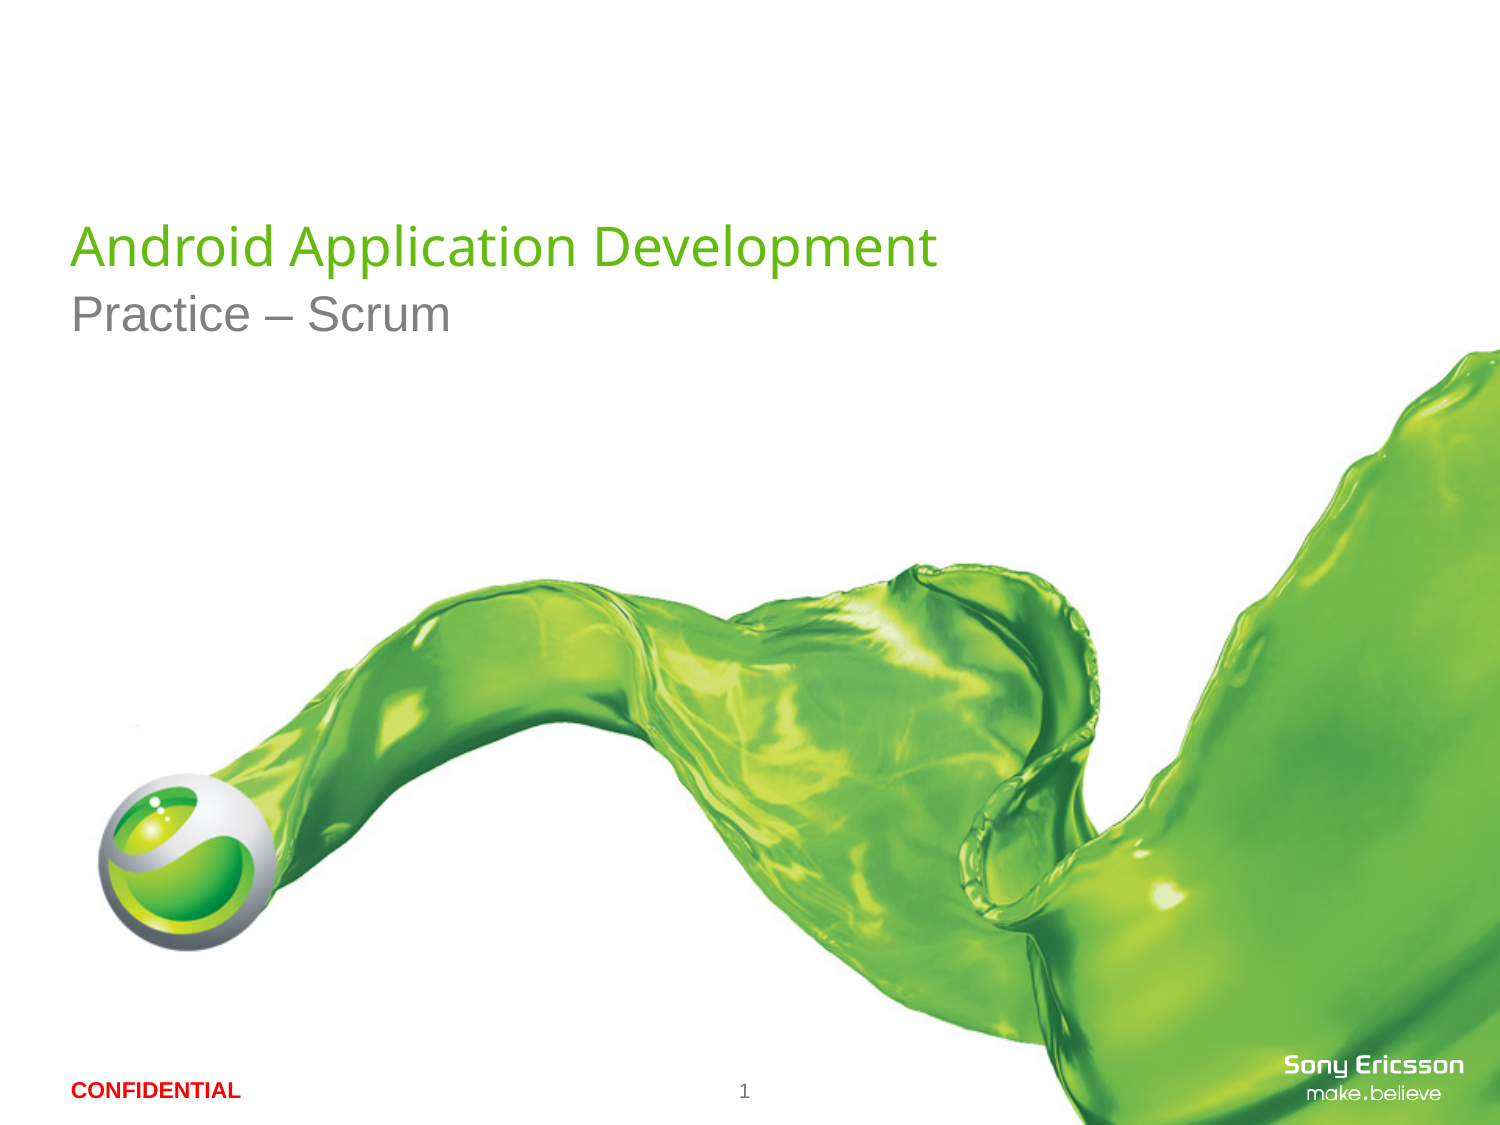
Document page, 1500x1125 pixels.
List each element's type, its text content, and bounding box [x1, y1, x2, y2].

title Android Application Development [70, 211, 1430, 278]
picture [0, 0, 1500, 1125]
subtitle Practice – Scrum [70, 281, 1430, 357]
